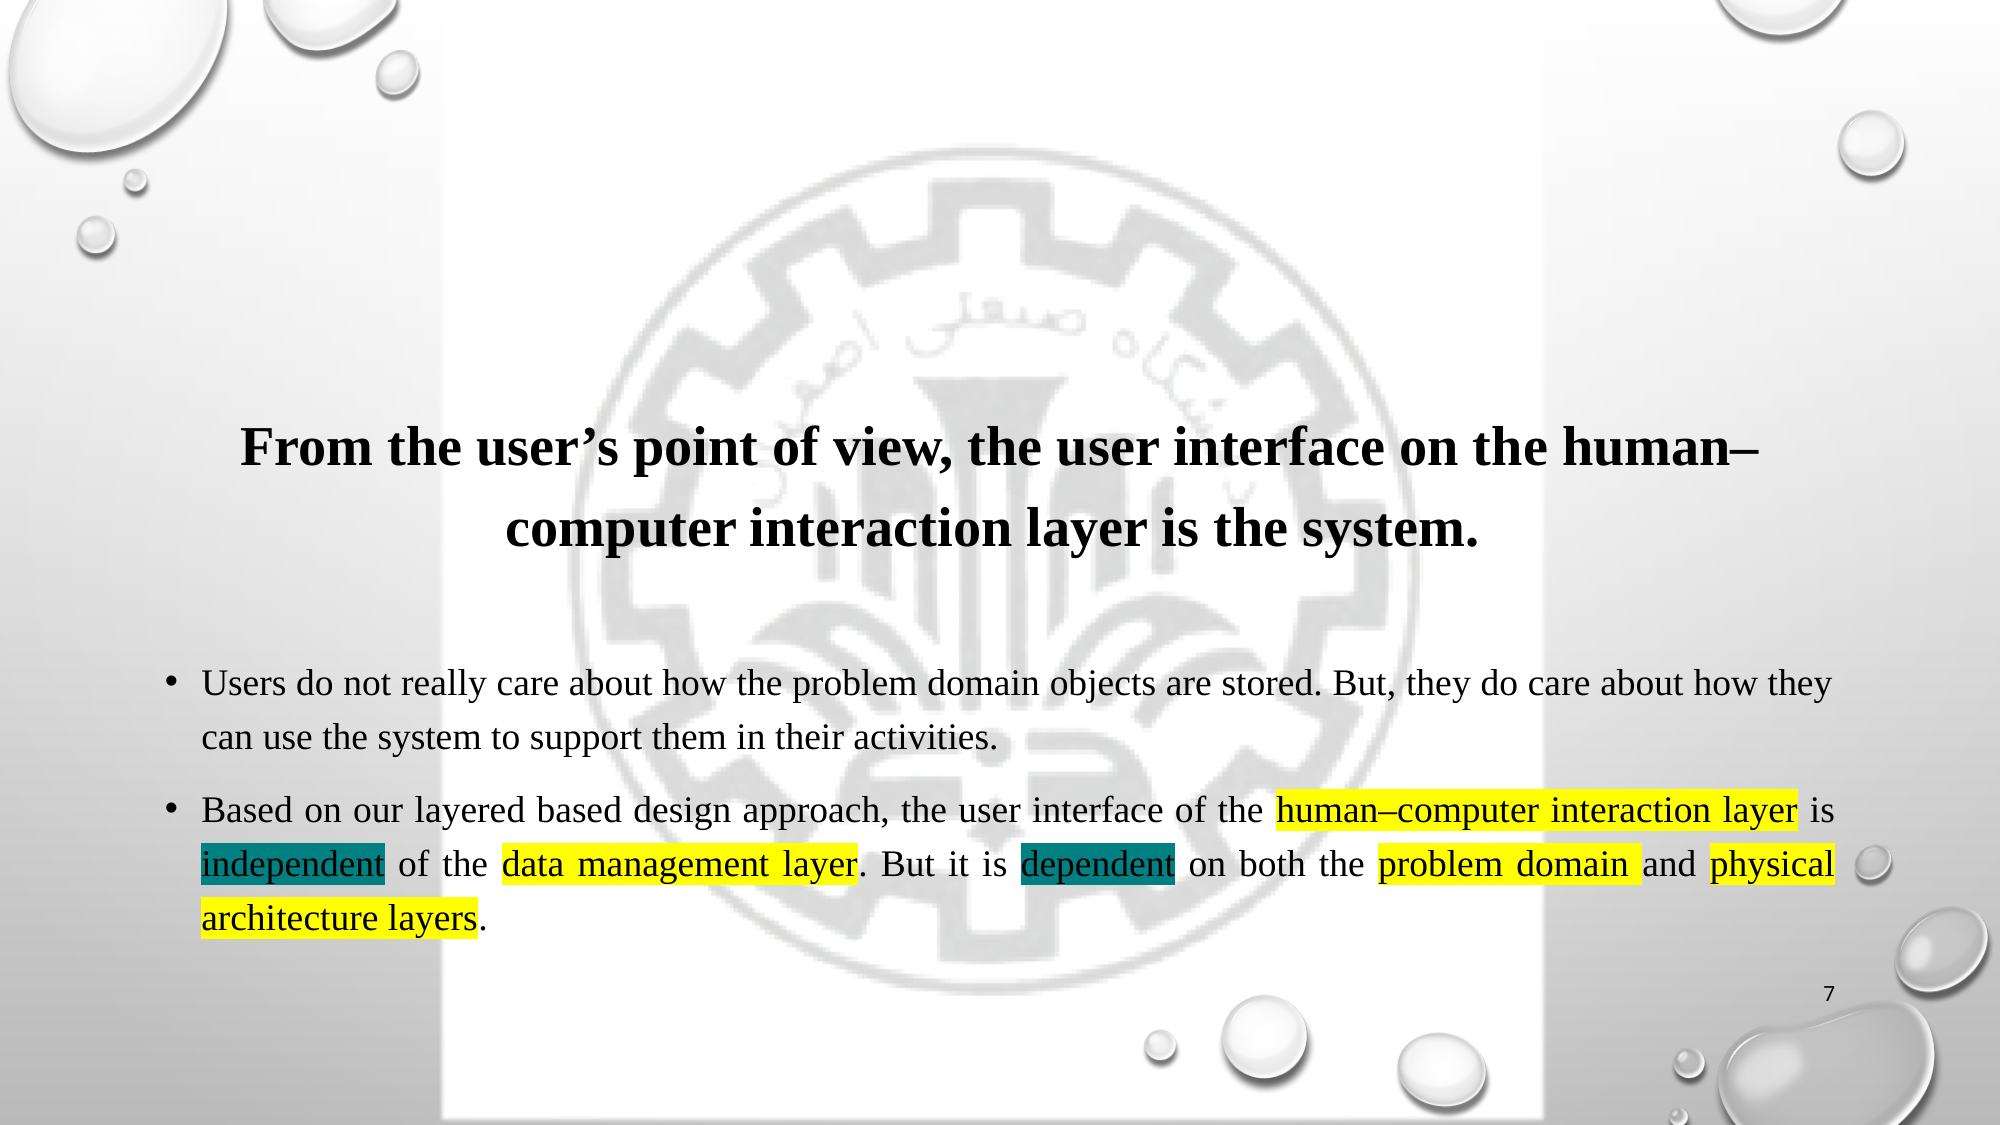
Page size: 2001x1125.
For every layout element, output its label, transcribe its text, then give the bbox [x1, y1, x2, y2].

list From the user’s point of view, the user interface on the human–computer interaction layer is the system. Users do not really care about how the problem domain objects are stored. But, they do care about how they can use the system to support them in their activities. Based on our layered based design approach, the user interface of the human–computer interaction layer is independent of the data management layer. But it is dependent on both the problem domain and physical architecture layers. [149, 388, 1850, 950]
slide_number 7 [1724, 965, 1851, 1025]
picture [0, 0, 2000, 1125]
